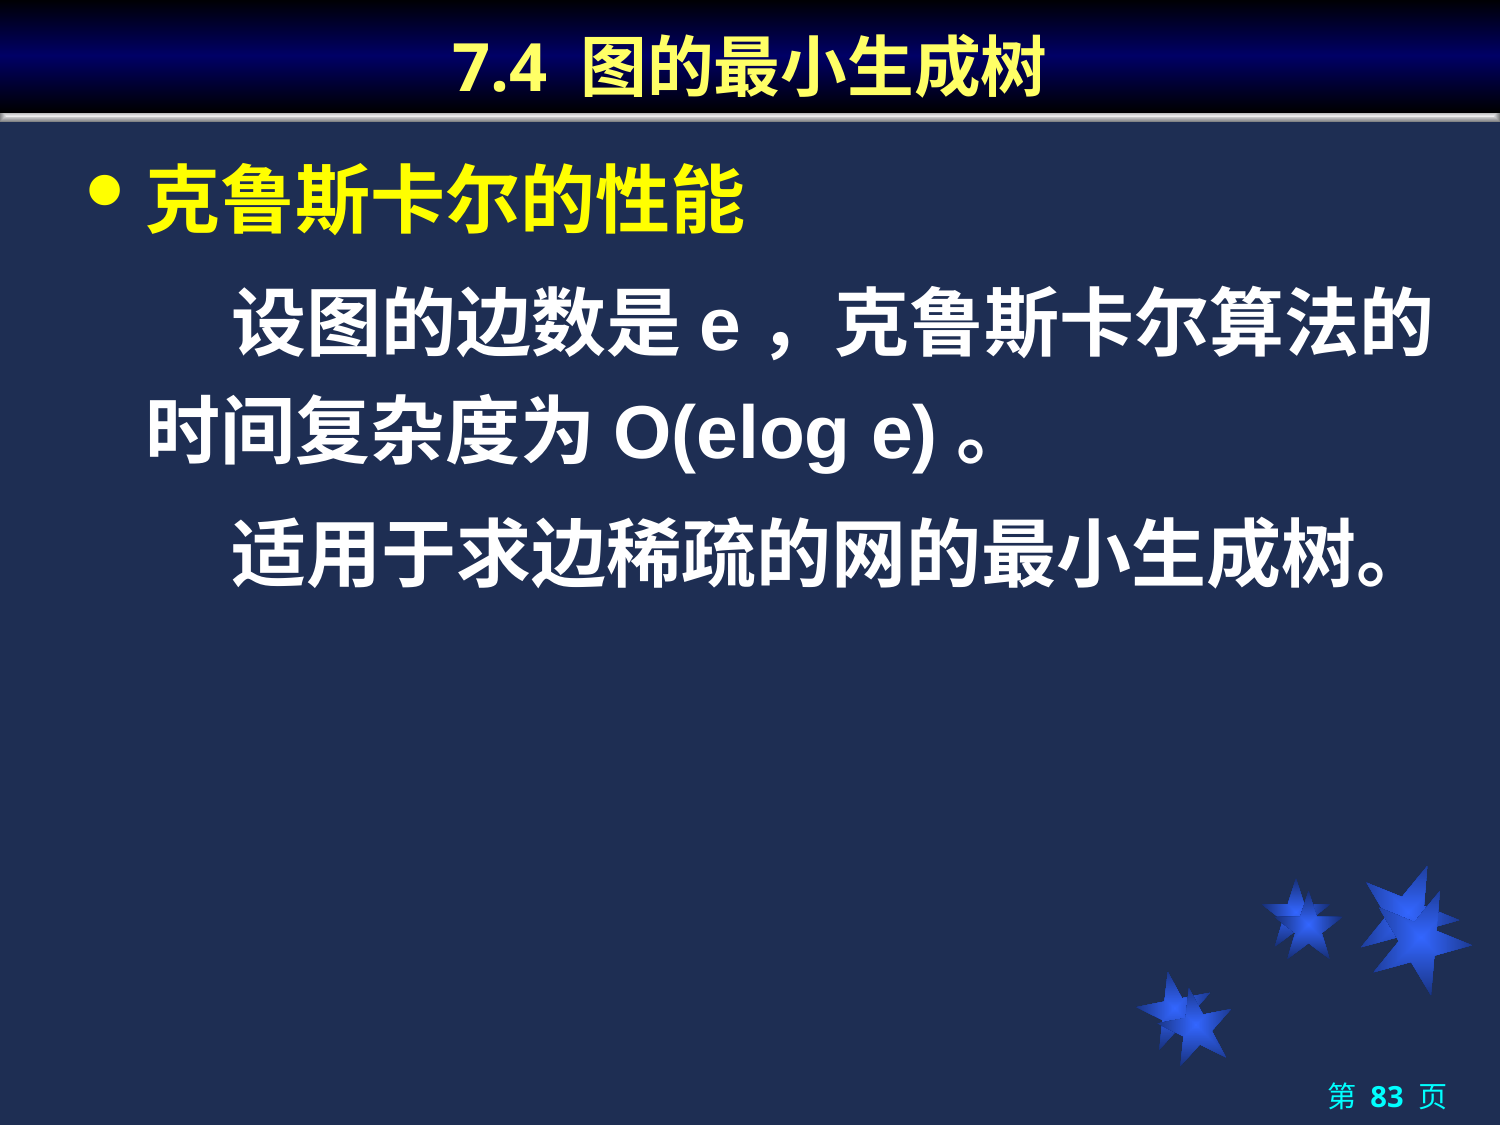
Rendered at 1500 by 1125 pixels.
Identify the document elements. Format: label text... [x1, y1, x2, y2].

slide_number 第 83 页 [1067, 1070, 1463, 1125]
list 克鲁斯卡尔的性能 设图的边数是e，克鲁斯卡尔算法的时间复杂度为O(elog e)。 适用于求边稀疏的网的最小生成树。 [70, 126, 1452, 1065]
title 7.4 图的最小生成树 [0, 0, 1500, 113]
